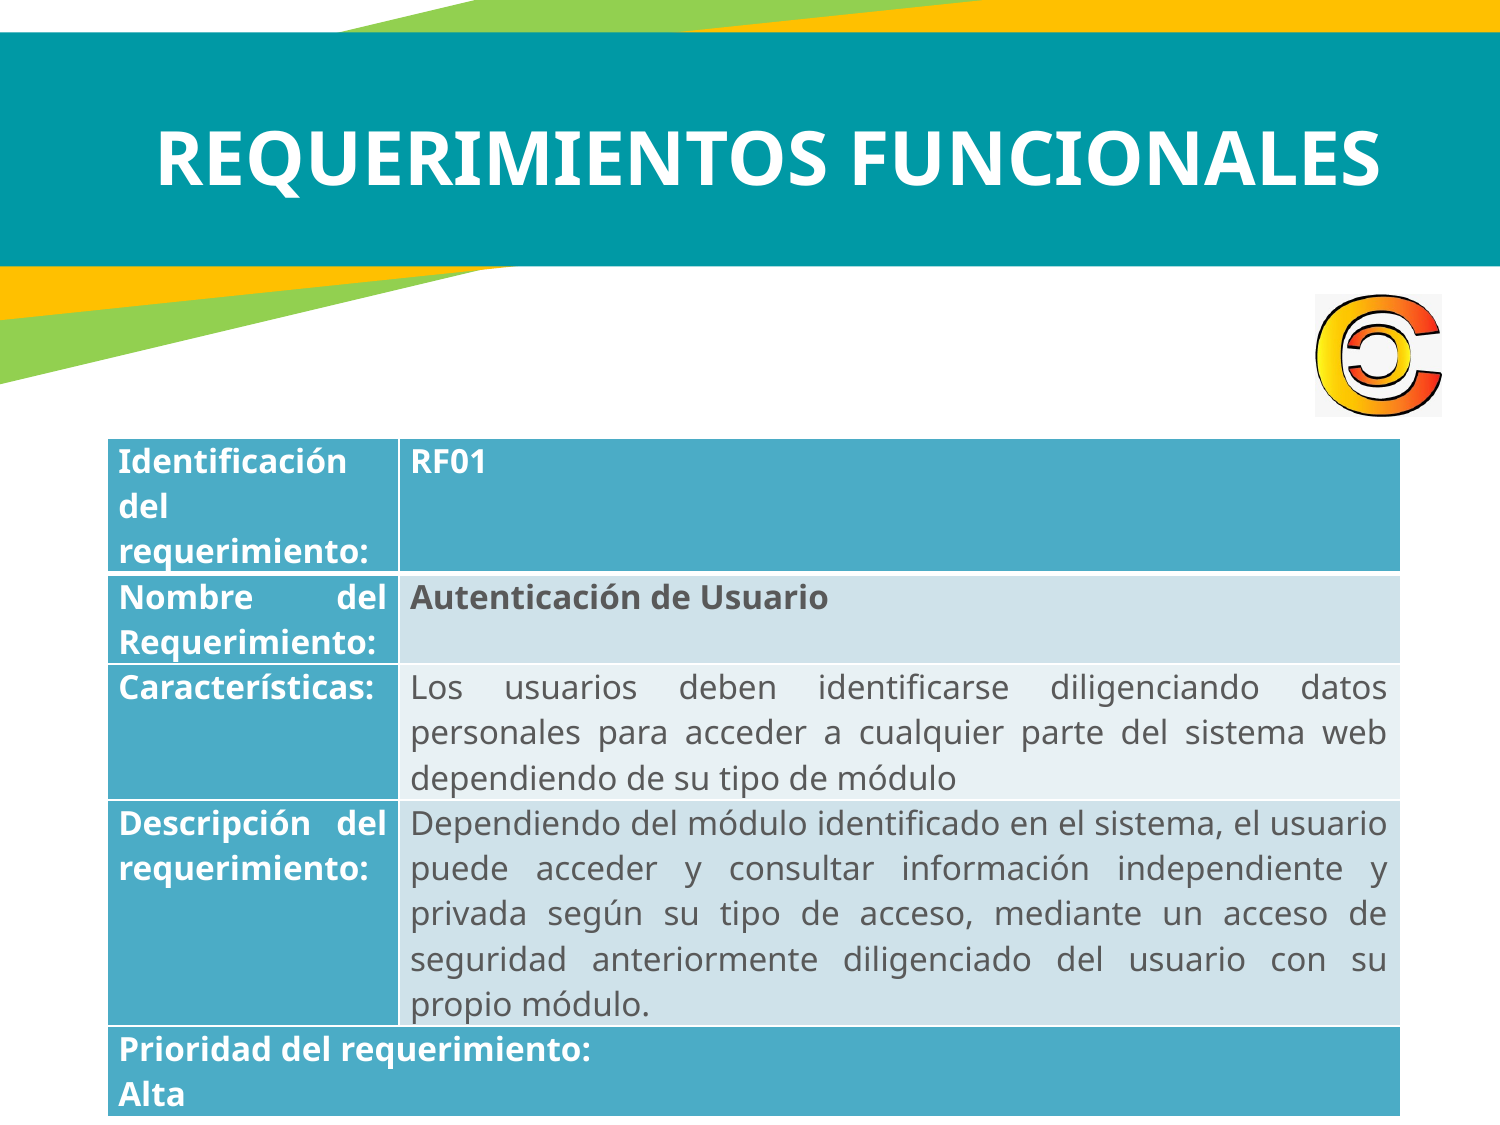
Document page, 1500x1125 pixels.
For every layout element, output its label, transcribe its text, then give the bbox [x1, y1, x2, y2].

table_cell Dependiendo del módulo identificado en el sistema, el usuario puede acceder y consultar información independiente y privada según su tipo de acceso, mediante un acceso de seguridad anteriormente diligenciado del usuario con su propio módulo. [400, 801, 1400, 1025]
table_cell Autenticación de Usuario [400, 576, 1400, 663]
picture [1314, 293, 1443, 417]
text_box REQUERIMIENTOS FUNCIONALES [37, 103, 1500, 204]
table_header RF01 [400, 439, 1400, 571]
table_cell Características: [108, 665, 398, 799]
table_cell Nombre del Requerimiento: [108, 576, 398, 663]
table_cell Los usuarios deben identificarse diligenciando datos personales para acceder a cualquier parte del sistema web dependiendo de su tipo de módulo [400, 665, 1400, 799]
table_cell Prioridad del requerimiento: Alta [108, 1027, 1400, 1116]
table_header Identificación del requerimiento: [108, 439, 398, 571]
table_cell Descripción del requerimiento: [108, 801, 398, 1025]
